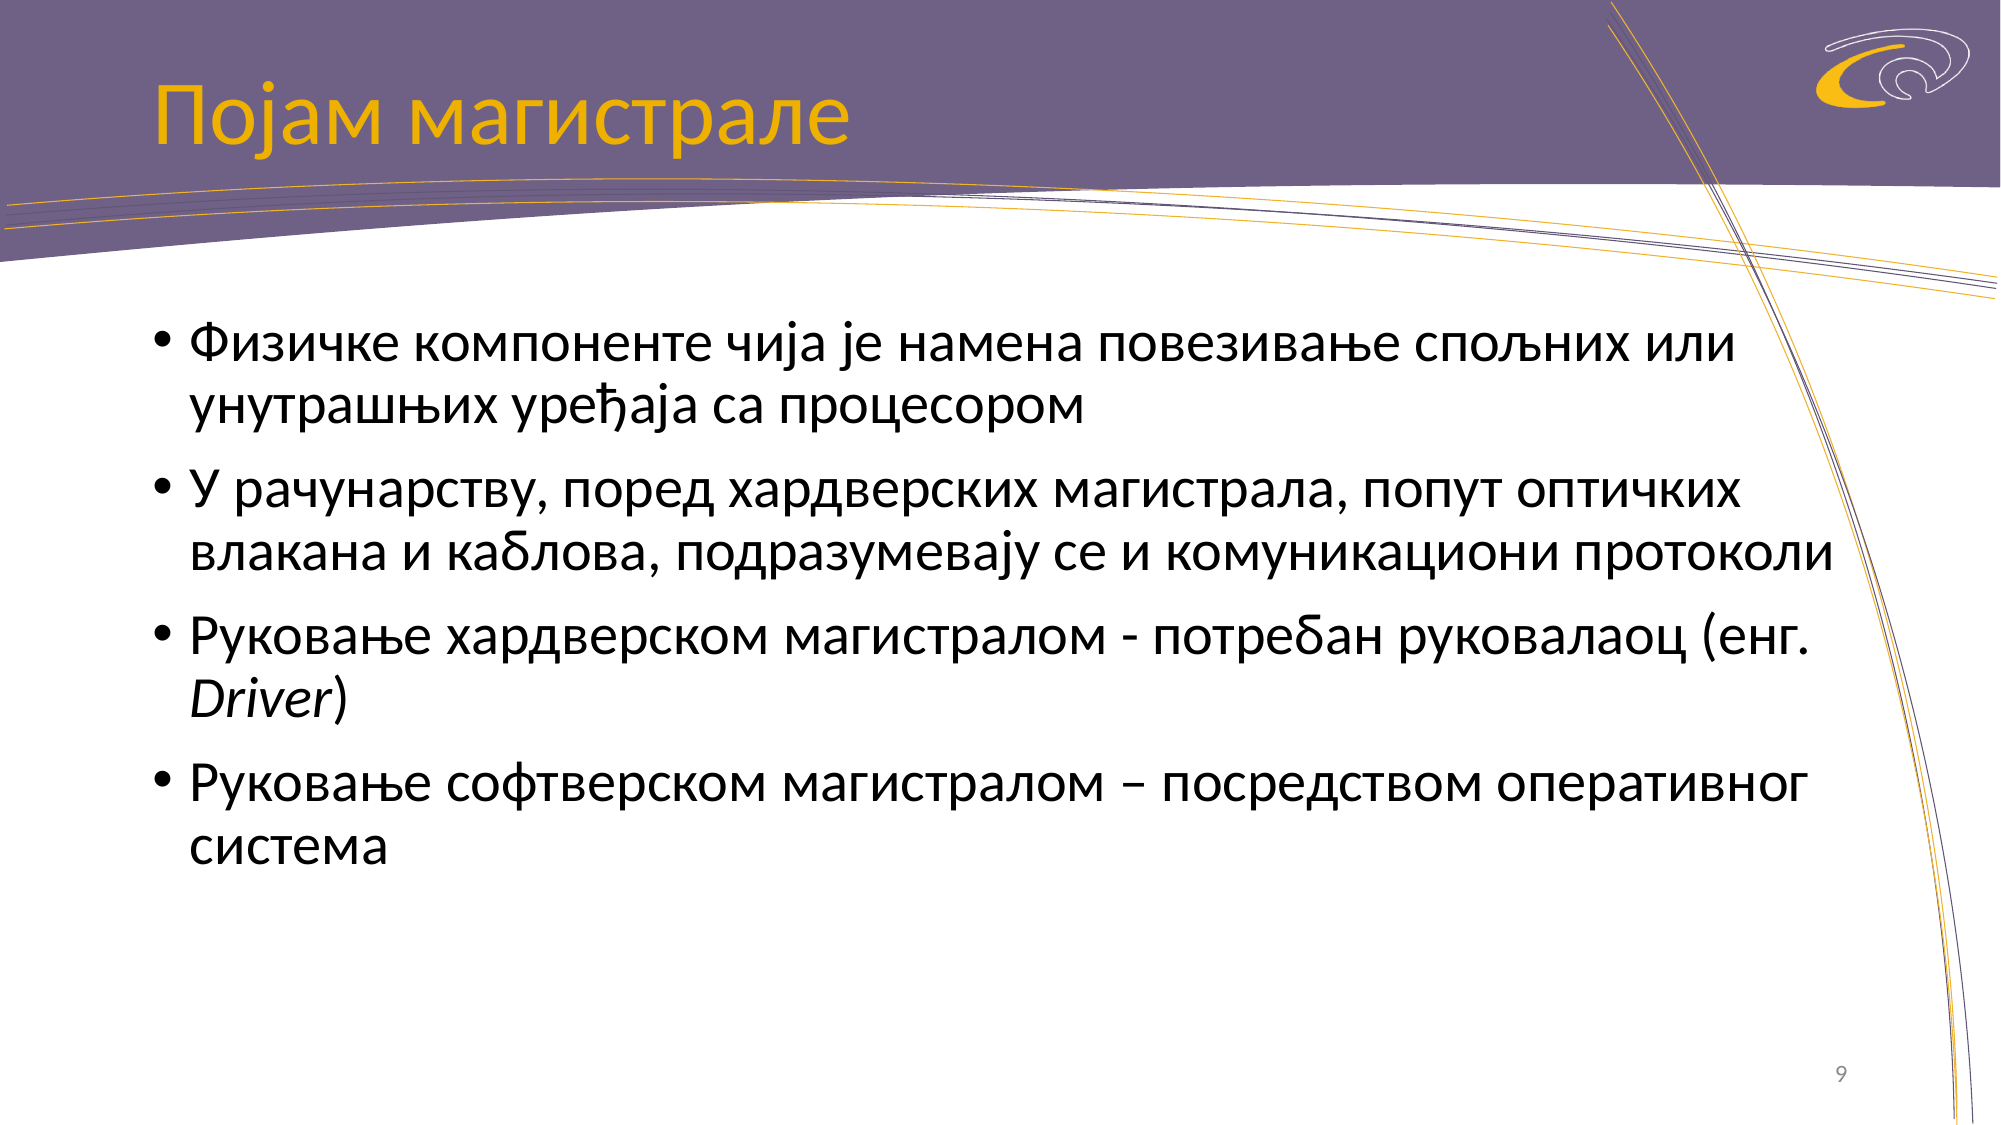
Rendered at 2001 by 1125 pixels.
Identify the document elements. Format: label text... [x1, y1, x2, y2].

list Физичке компоненте чија је намена повезивање спољних или унутрашњих уређаја са процесором У рачунарству, поред хардверских магистрала, попут оптичких влакана и каблова, подразумевају се и комуникациони протоколи Руковање хардверском магистралом - потребан руковалаоц (eнг. Driver) Руковање софтверском магистралом – посредством оперативног система [137, 303, 1863, 1017]
slide_number 9 [1412, 1042, 1863, 1103]
title Појам магистрале [137, 28, 1863, 203]
picture [1803, 9, 1981, 111]
